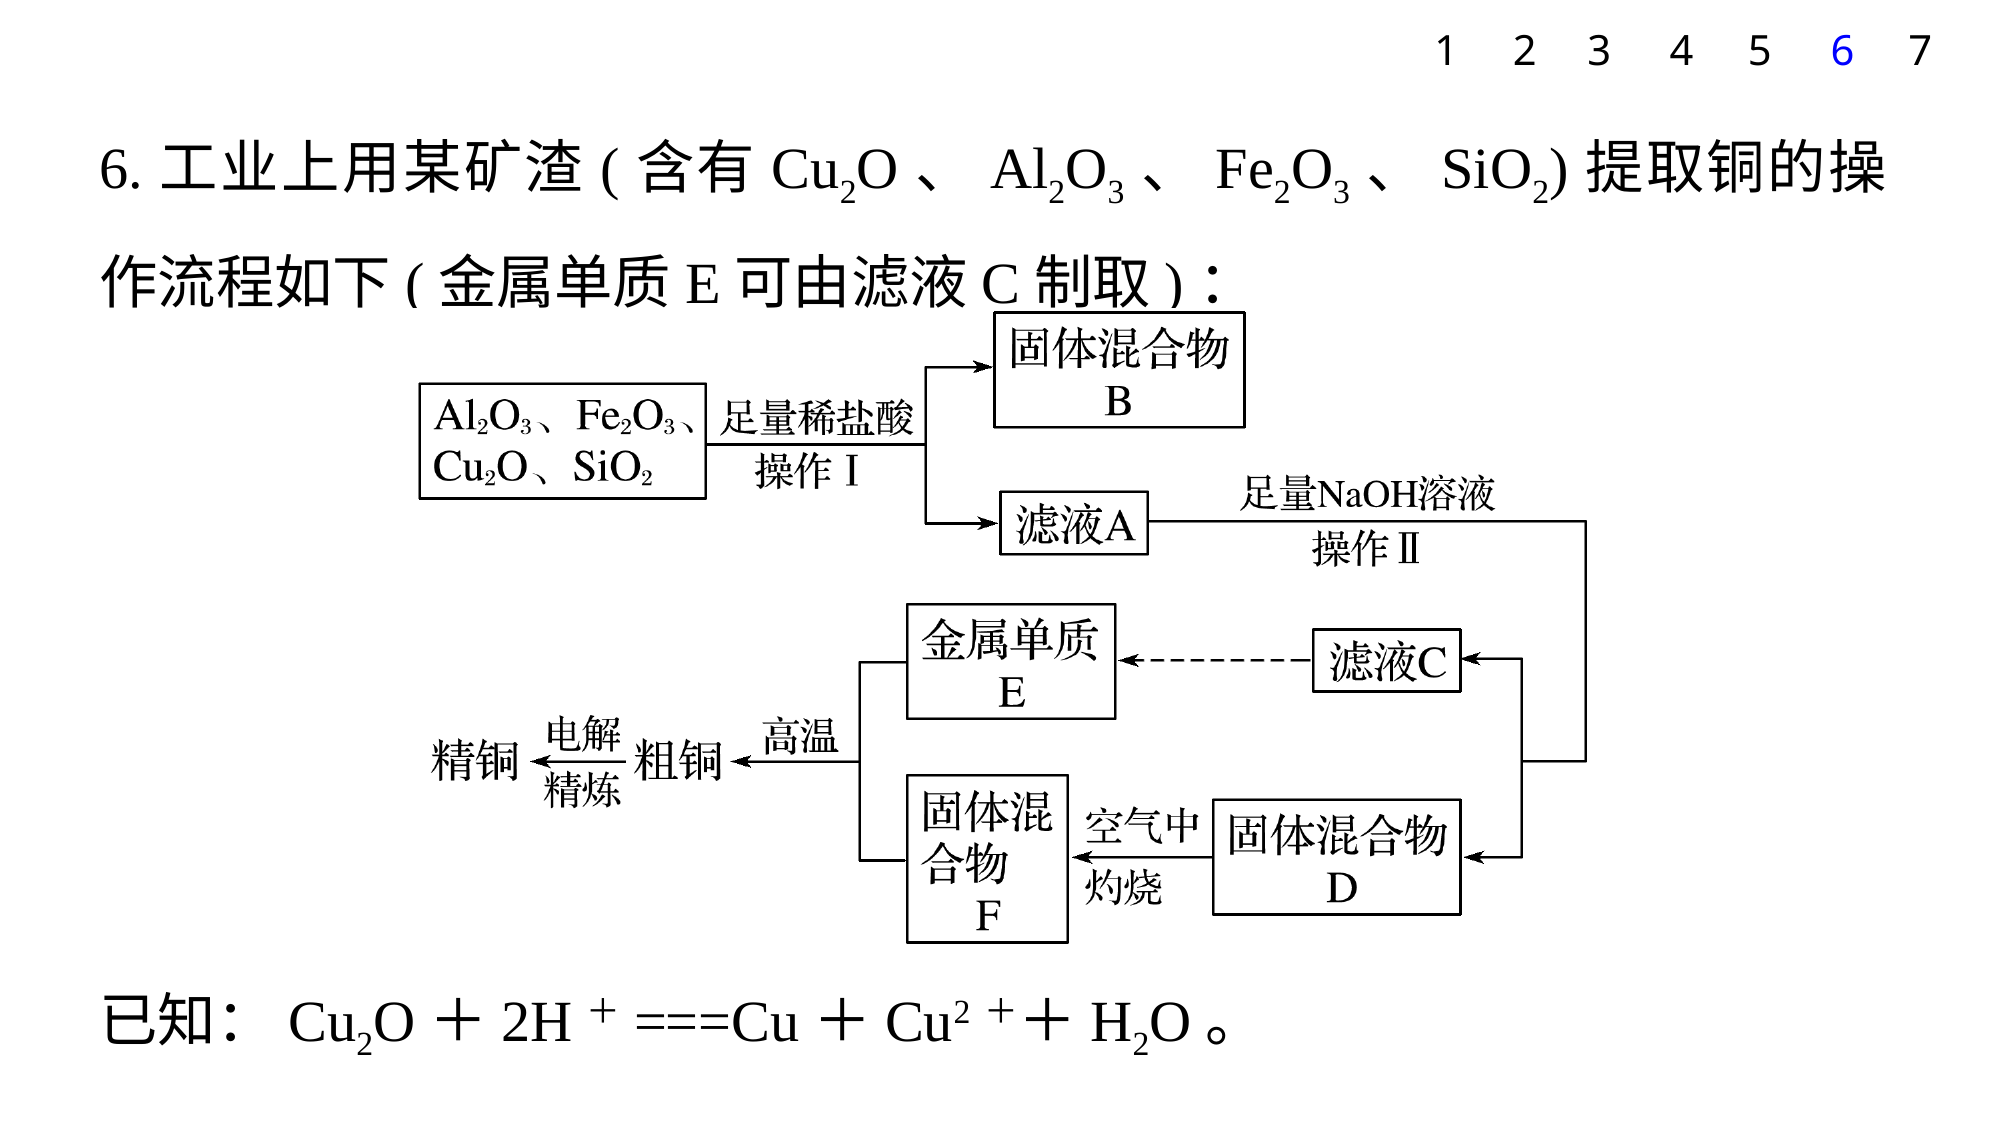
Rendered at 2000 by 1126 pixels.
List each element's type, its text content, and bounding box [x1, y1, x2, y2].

picture [407, 308, 1598, 953]
text_box 4 [1648, 1, 1714, 97]
text_box 5 [1726, 1, 1792, 97]
text_box 3 [1574, 1, 1632, 97]
text_box 2 [1495, 1, 1557, 97]
text_box 6.工业上用某矿渣(含有Cu2O、Al2O3、Fe2O3、SiO2)提取铜的操作流程如下(金属单质E可由滤液C制取)： [84, 83, 1902, 323]
text_box 6 [1809, 1, 1875, 97]
text_box 已知：Cu2O＋2H＋===Cu＋Cu2＋＋H2O。 [84, 935, 1902, 1070]
text_box 1 [1413, 1, 1479, 97]
text_box 7 [1887, 1, 1953, 97]
